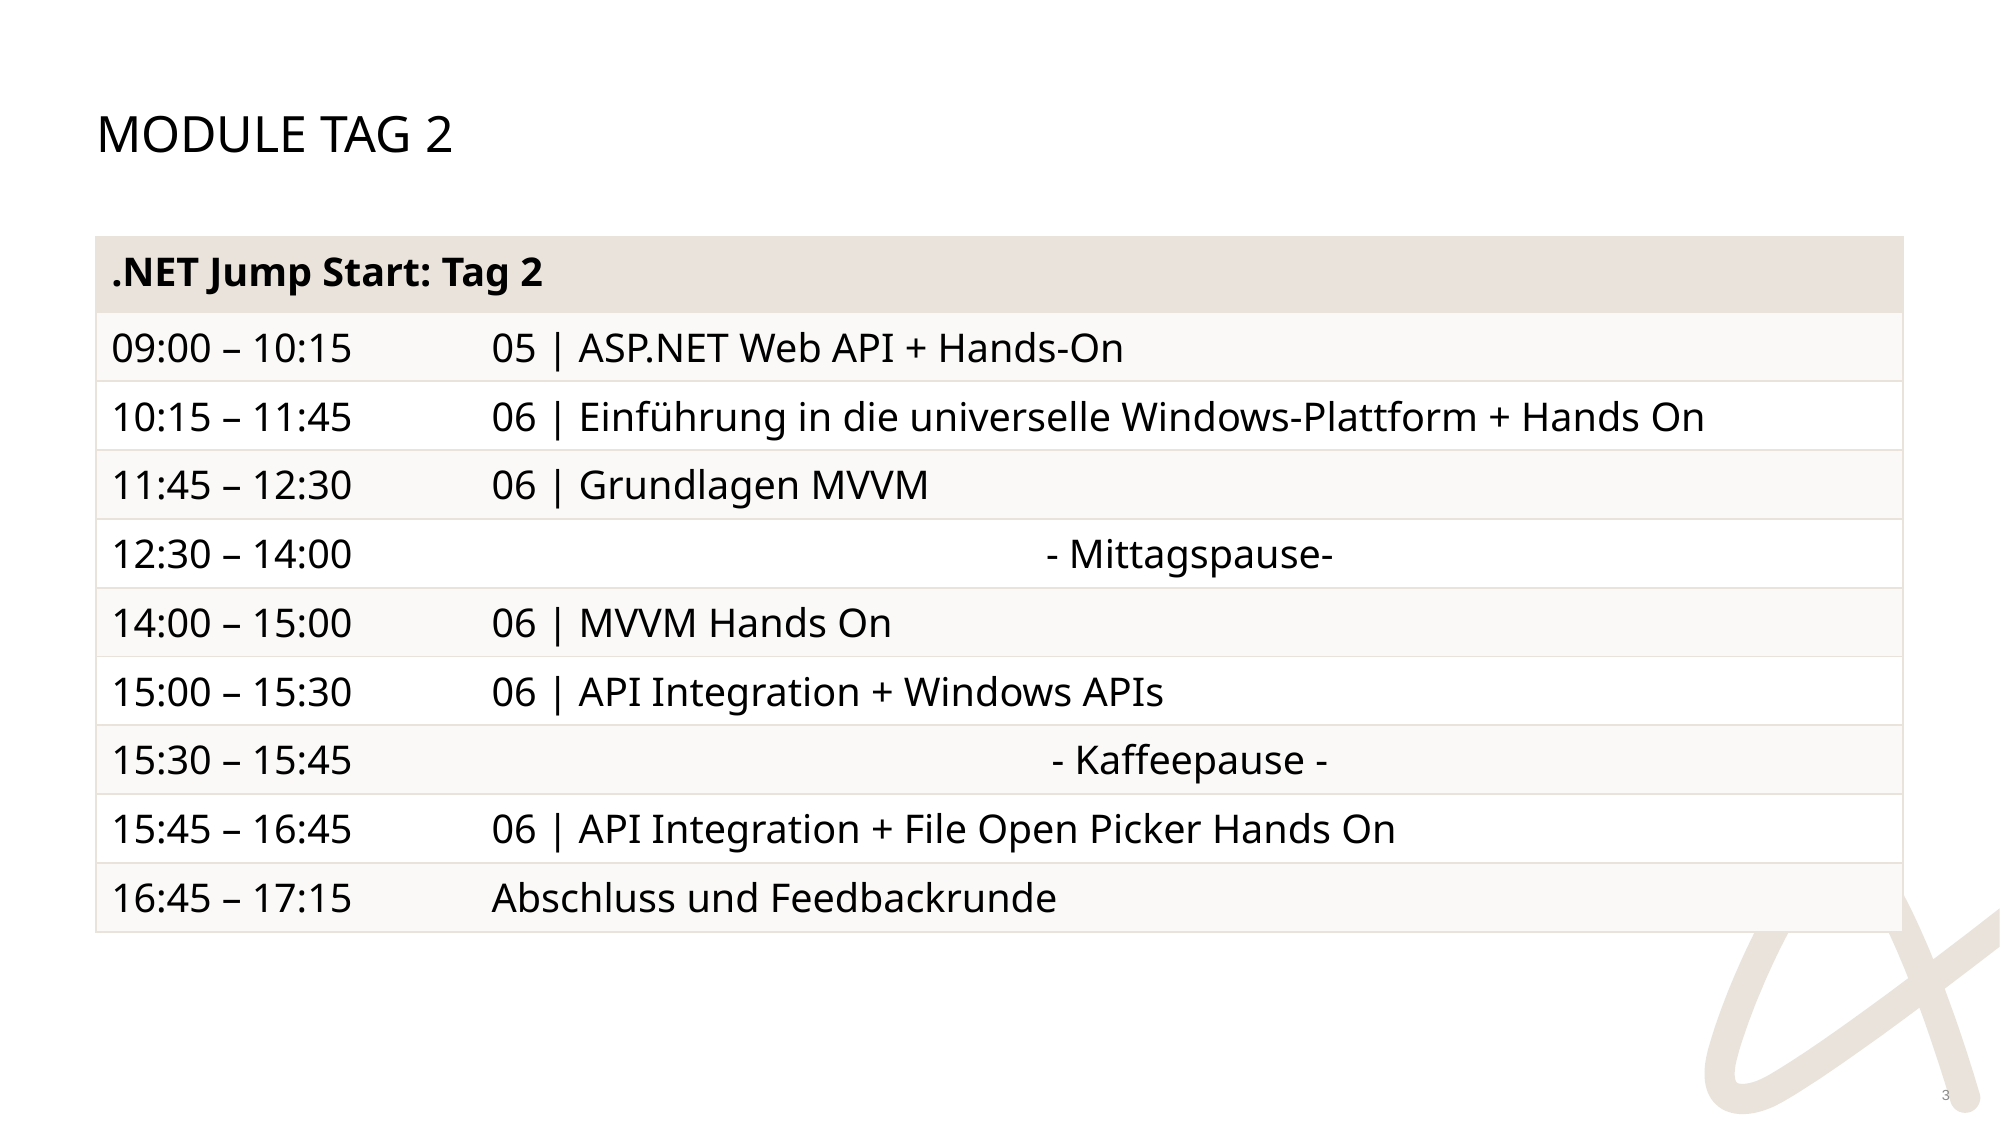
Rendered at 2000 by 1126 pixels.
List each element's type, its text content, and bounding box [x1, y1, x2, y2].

table_cell - Kaffeepause - [477, 726, 1902, 793]
table_cell 06 | MVVM Hands On [477, 589, 1902, 656]
table_cell 10:15 – 11:45 [97, 382, 477, 449]
table_cell 06 | Einführung in die universelle Windows-Plattform + Hands On [477, 382, 1902, 449]
slide_number 3 [1903, 1082, 1950, 1108]
table_cell 12:30 – 14:00 [97, 520, 477, 587]
table_cell - Mittagspause- [477, 520, 1902, 587]
title Module Tag 2 [96, 36, 1904, 172]
table_cell 14:00 – 15:00 [97, 589, 477, 656]
table_cell 15:30 – 15:45 [97, 726, 477, 793]
table_cell 06 | API Integration + File Open Picker Hands On [477, 795, 1902, 862]
table_cell Abschluss und Feedbackrunde [477, 864, 1902, 931]
table_cell 09:00 – 10:15 [97, 313, 477, 380]
table_cell 05 | ASP.NET Web API + Hands-On [477, 313, 1902, 380]
table_cell 06 | Grundlagen MVVM [477, 451, 1902, 518]
table_cell 06 | API Integration + Windows APIs [477, 657, 1902, 724]
table_cell 15:45 – 16:45 [97, 795, 477, 862]
table_cell 11:45 – 12:30 [97, 451, 477, 518]
table_cell 15:00 – 15:30 [97, 657, 477, 724]
table_cell 16:45 – 17:15 [97, 864, 477, 931]
table_header .NET Jump Start: Tag 2 [97, 238, 1902, 312]
